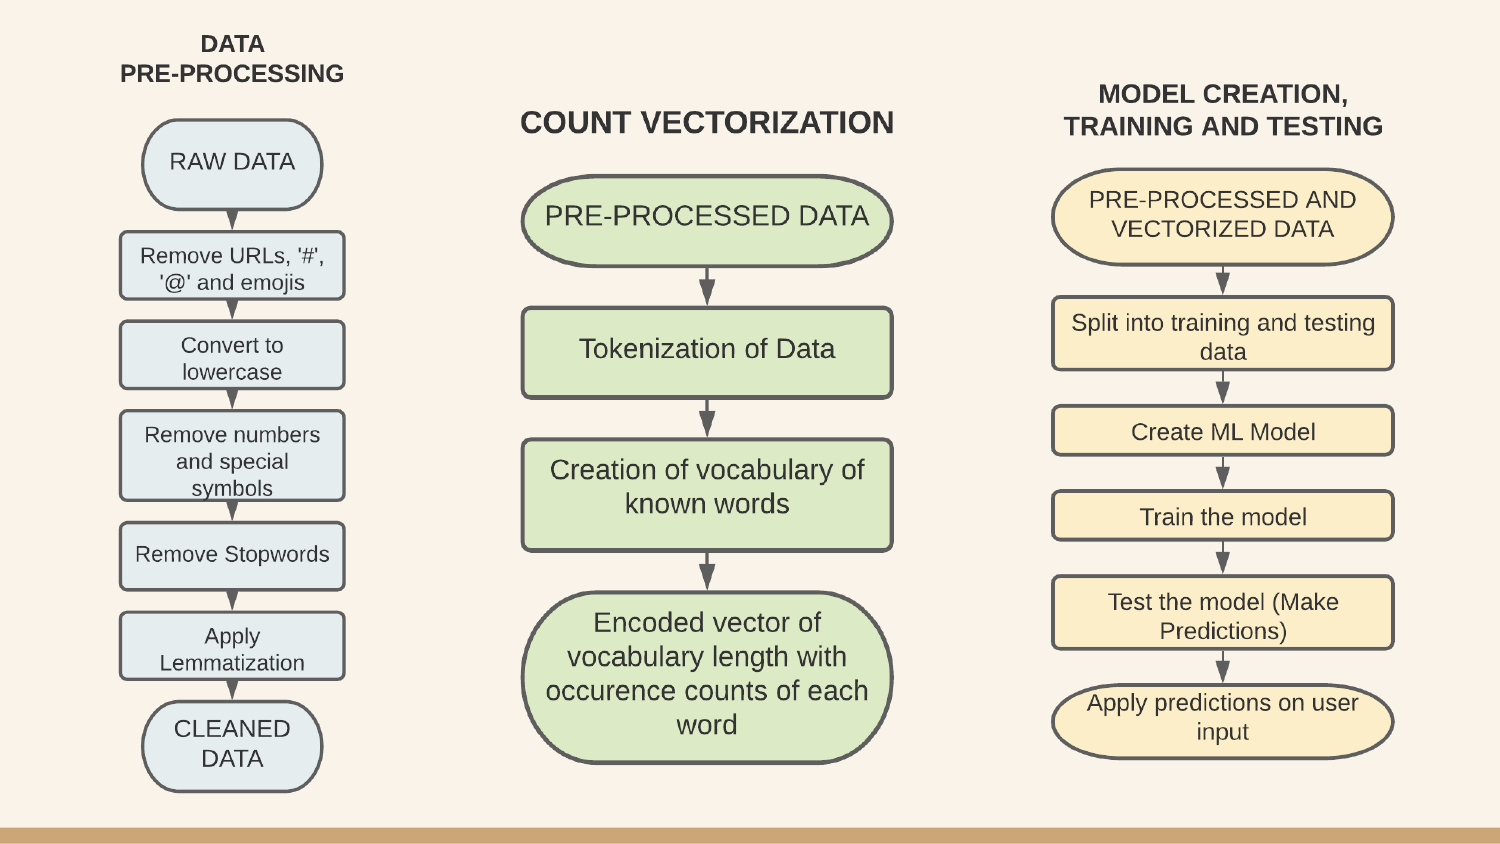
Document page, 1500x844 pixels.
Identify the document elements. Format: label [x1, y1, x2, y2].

picture [437, 24, 978, 819]
picture [52, 0, 411, 836]
picture [1003, 11, 1441, 807]
